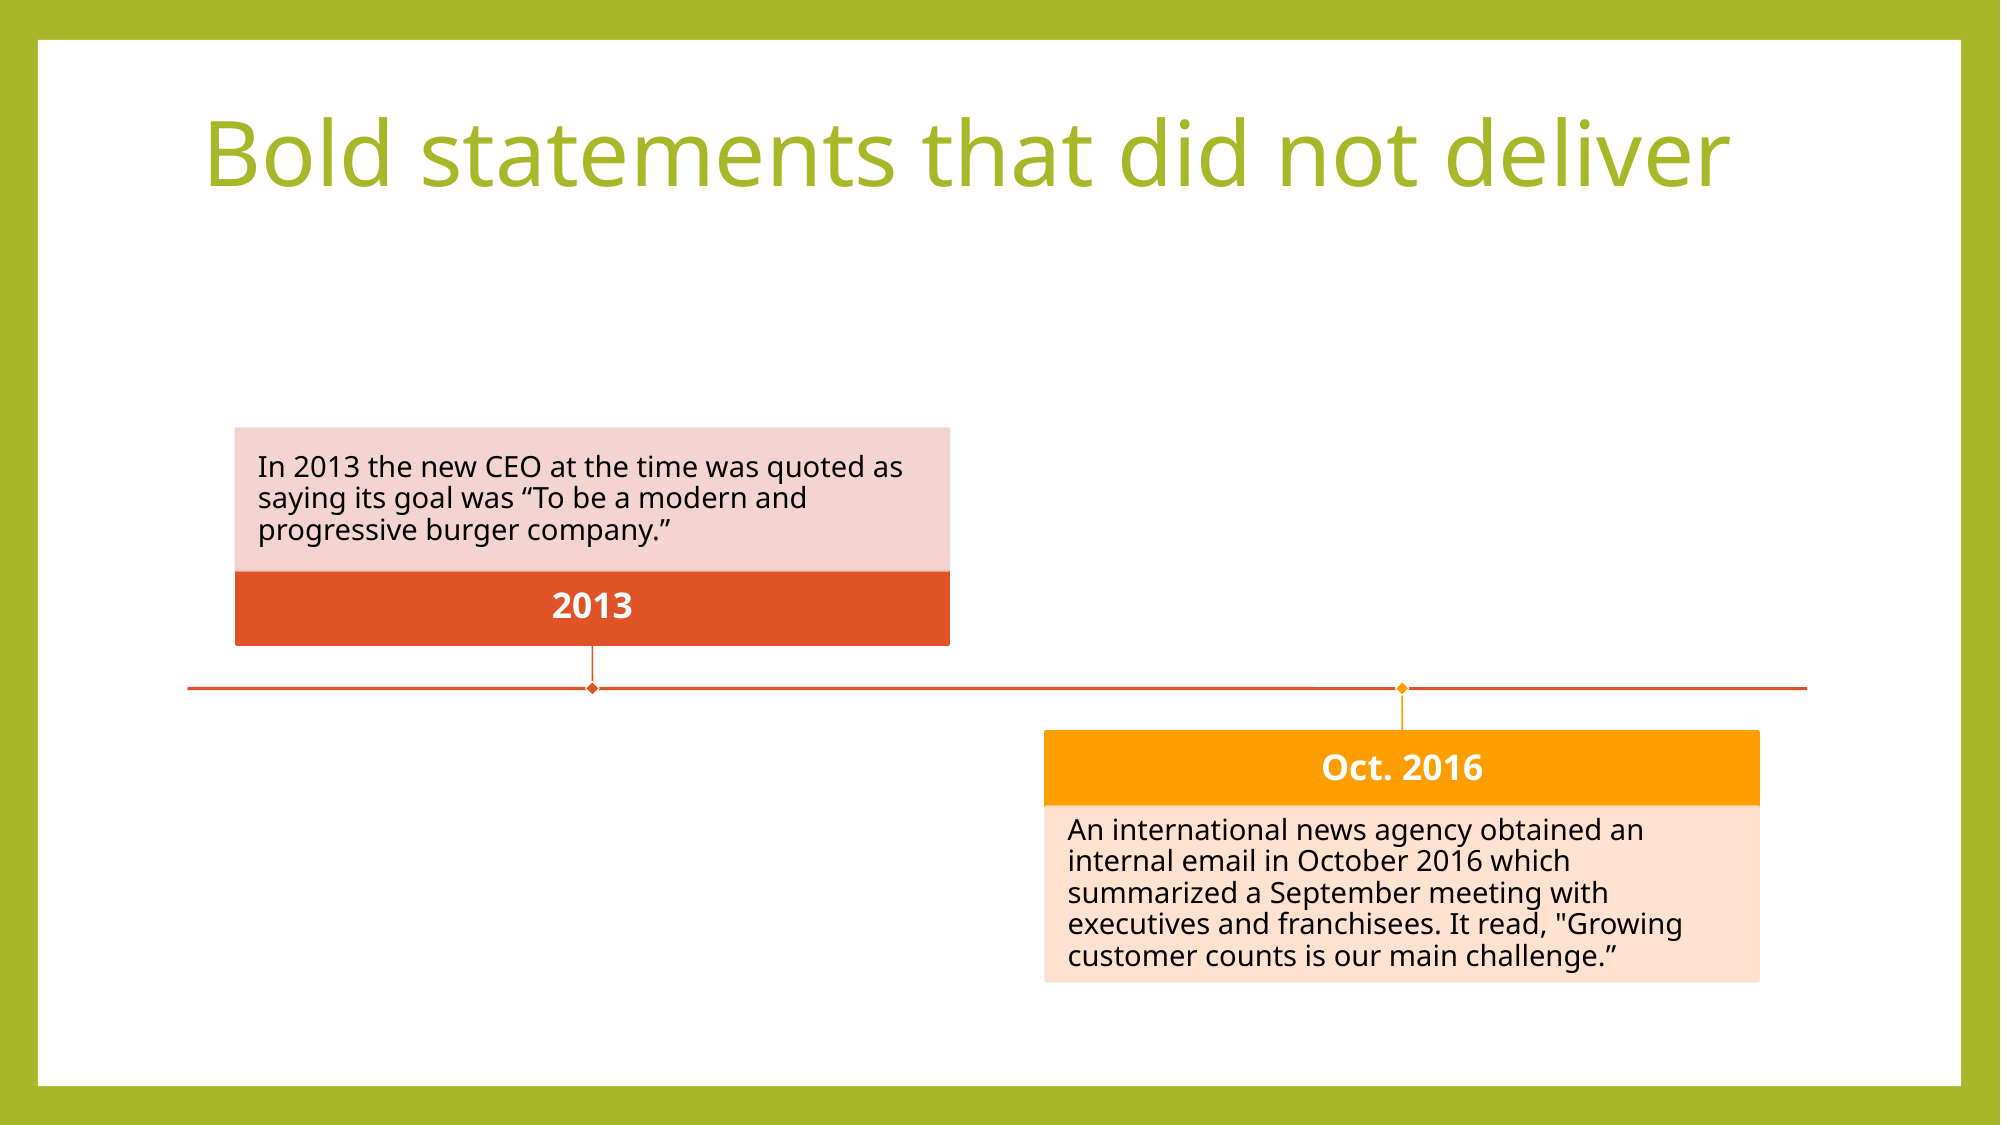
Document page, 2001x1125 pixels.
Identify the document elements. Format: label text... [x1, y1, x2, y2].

title Bold statements that did not deliver [187, 99, 1808, 323]
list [187, 376, 1808, 1001]
